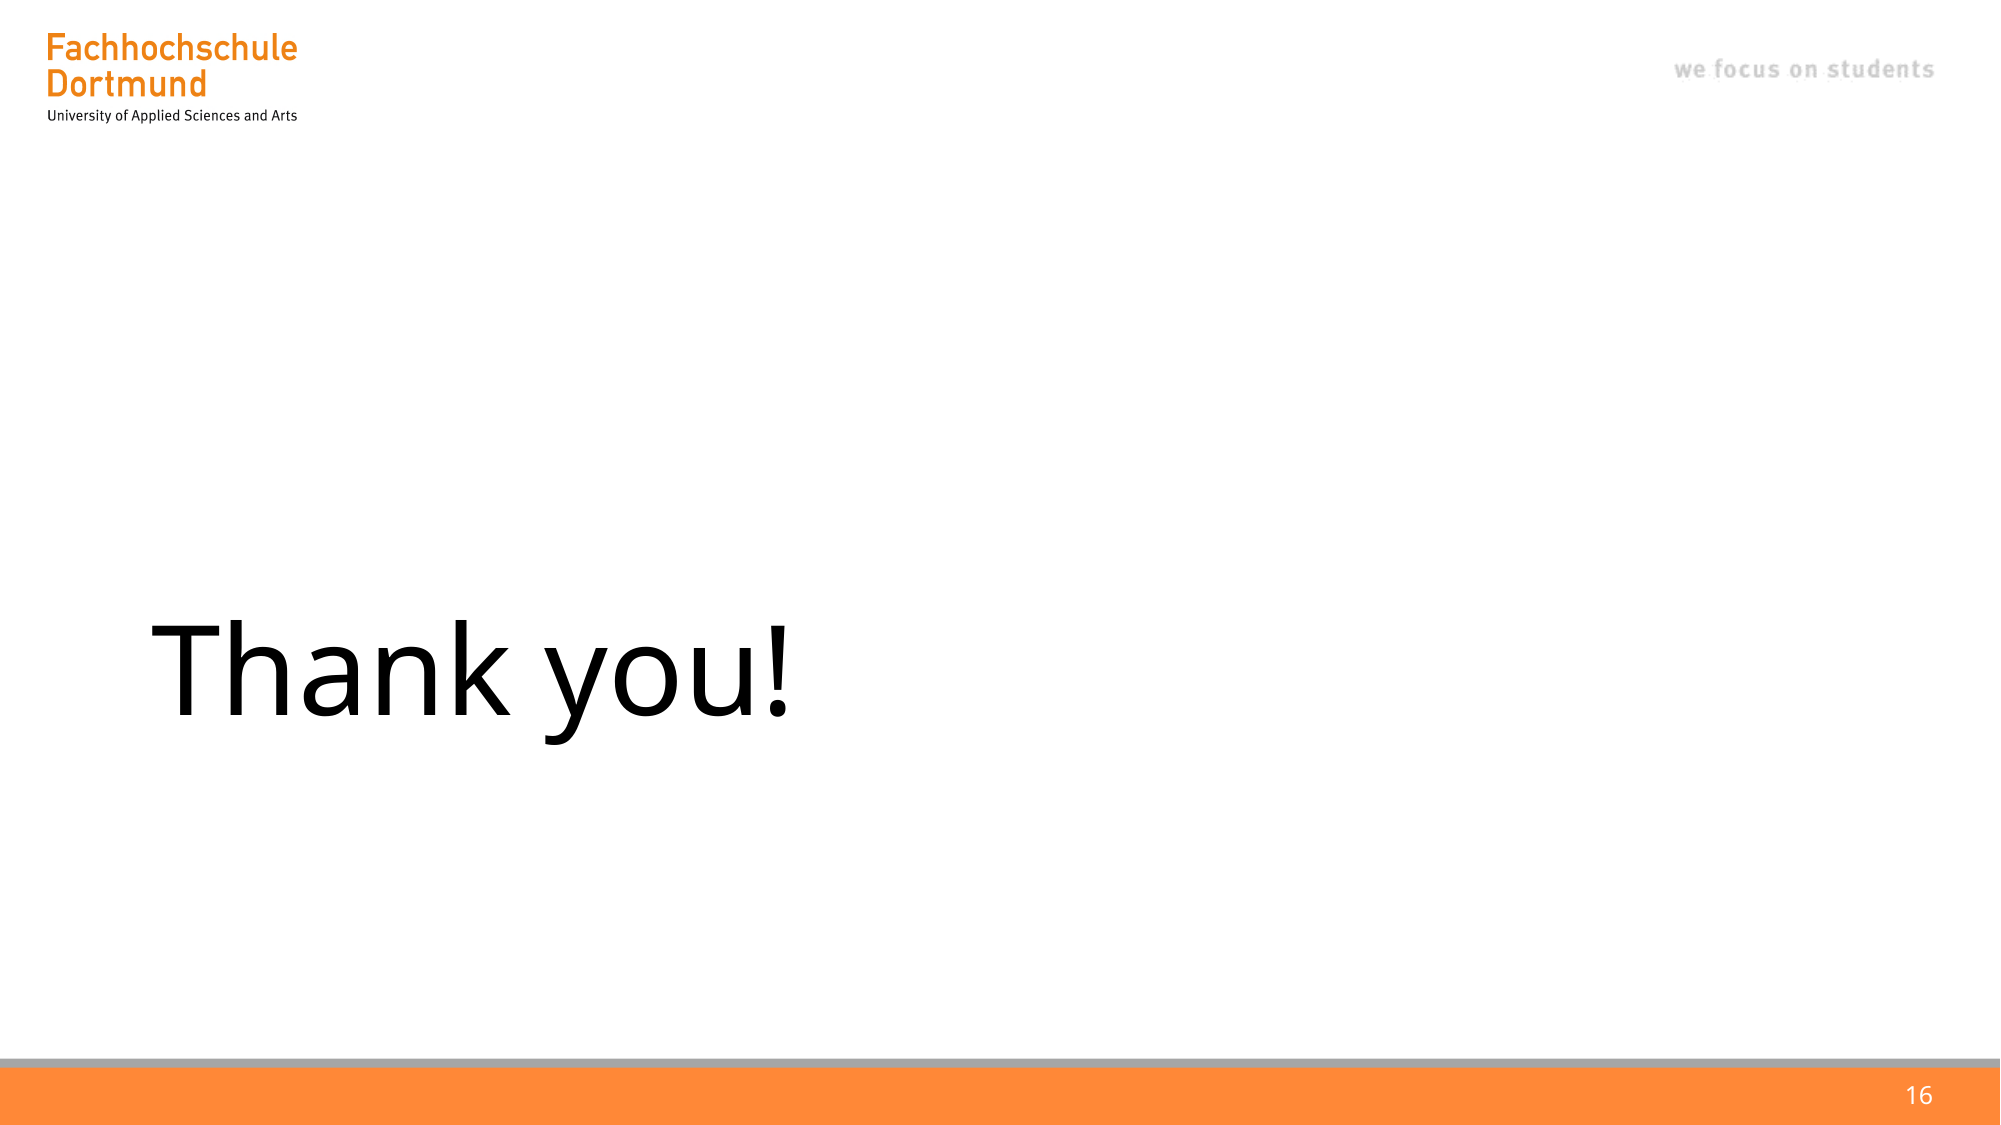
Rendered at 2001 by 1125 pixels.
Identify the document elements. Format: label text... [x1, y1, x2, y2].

title Thank you! [136, 280, 1862, 749]
slide_number 16 [1831, 1067, 1949, 1125]
picture [48, 33, 297, 124]
picture [1673, 57, 1939, 89]
